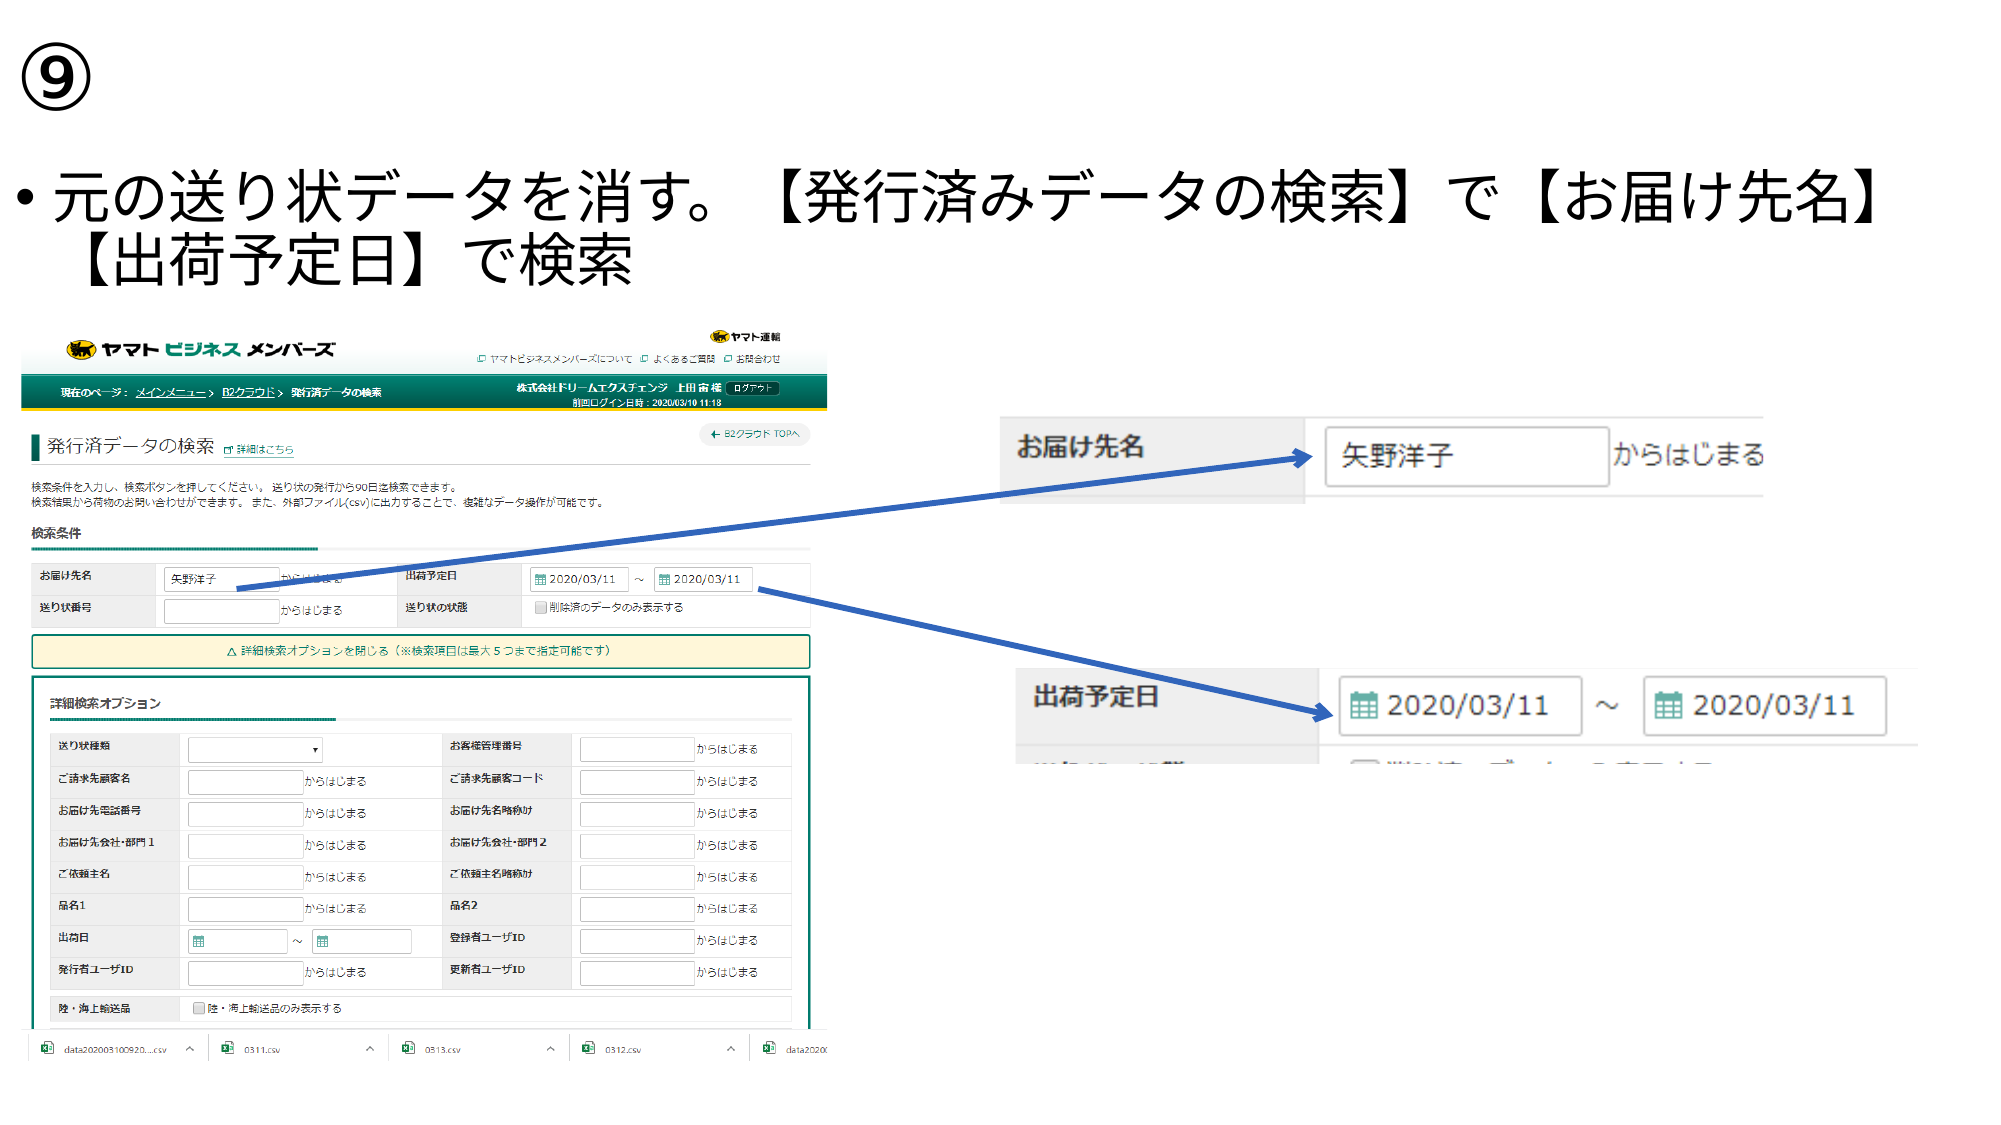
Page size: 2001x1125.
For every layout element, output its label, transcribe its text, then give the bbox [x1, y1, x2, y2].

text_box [236, 456, 1313, 589]
picture [1015, 668, 1918, 764]
list 元の送り状データを消す。【発行済みデータの検索】で【お届け先名】【出荷予定日】で検索 [0, 160, 2000, 307]
title ⑨ [0, 0, 1863, 160]
picture [999, 408, 1764, 504]
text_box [758, 588, 1334, 716]
picture [21, 329, 828, 1061]
